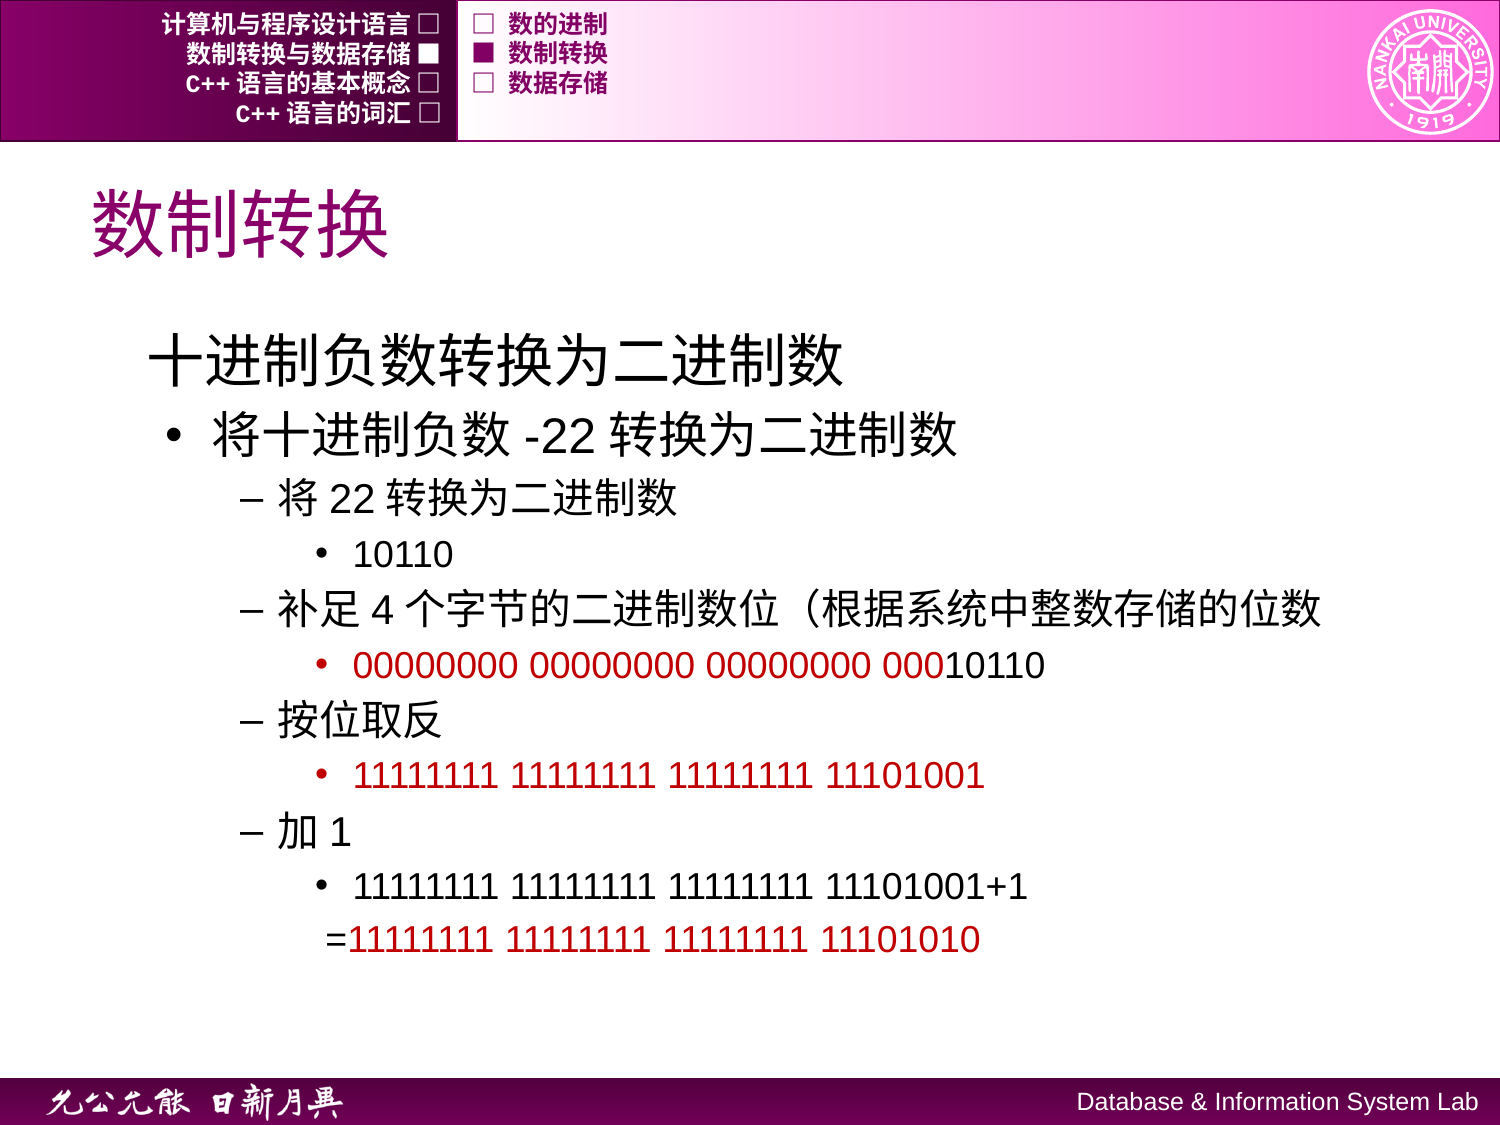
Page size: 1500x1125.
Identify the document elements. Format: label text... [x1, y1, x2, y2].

text_box 数制转换与数据存储 ■ [0, 36, 455, 66]
picture [35, 1081, 356, 1122]
text_box □ 数的进制 [455, 7, 1361, 36]
text_box 计算机与程序设计语言 □ [0, 7, 455, 36]
text_box C++语言的词汇 □ [0, 95, 459, 129]
list 十进制负数转换为二进制数 将十进制负数-22转换为二进制数 将22转换为二进制数 10110 补足4个字节的二进制数位（根据系统中整数存储的位数 00000000 00000000 00000000 00010110 按位取反 11111111 11111111 11111111 11101001 加1 11111111 11111111 11111111 11101001+1 =11111111 11111111 11111111 11101010 [74, 316, 1426, 1055]
text_box C++语言的基本概念 □ [0, 66, 455, 95]
text_box ■ 数制转换 [455, 36, 1361, 66]
text_box □ 数据存储 [455, 66, 1361, 99]
title 数制转换 [74, 163, 1426, 282]
